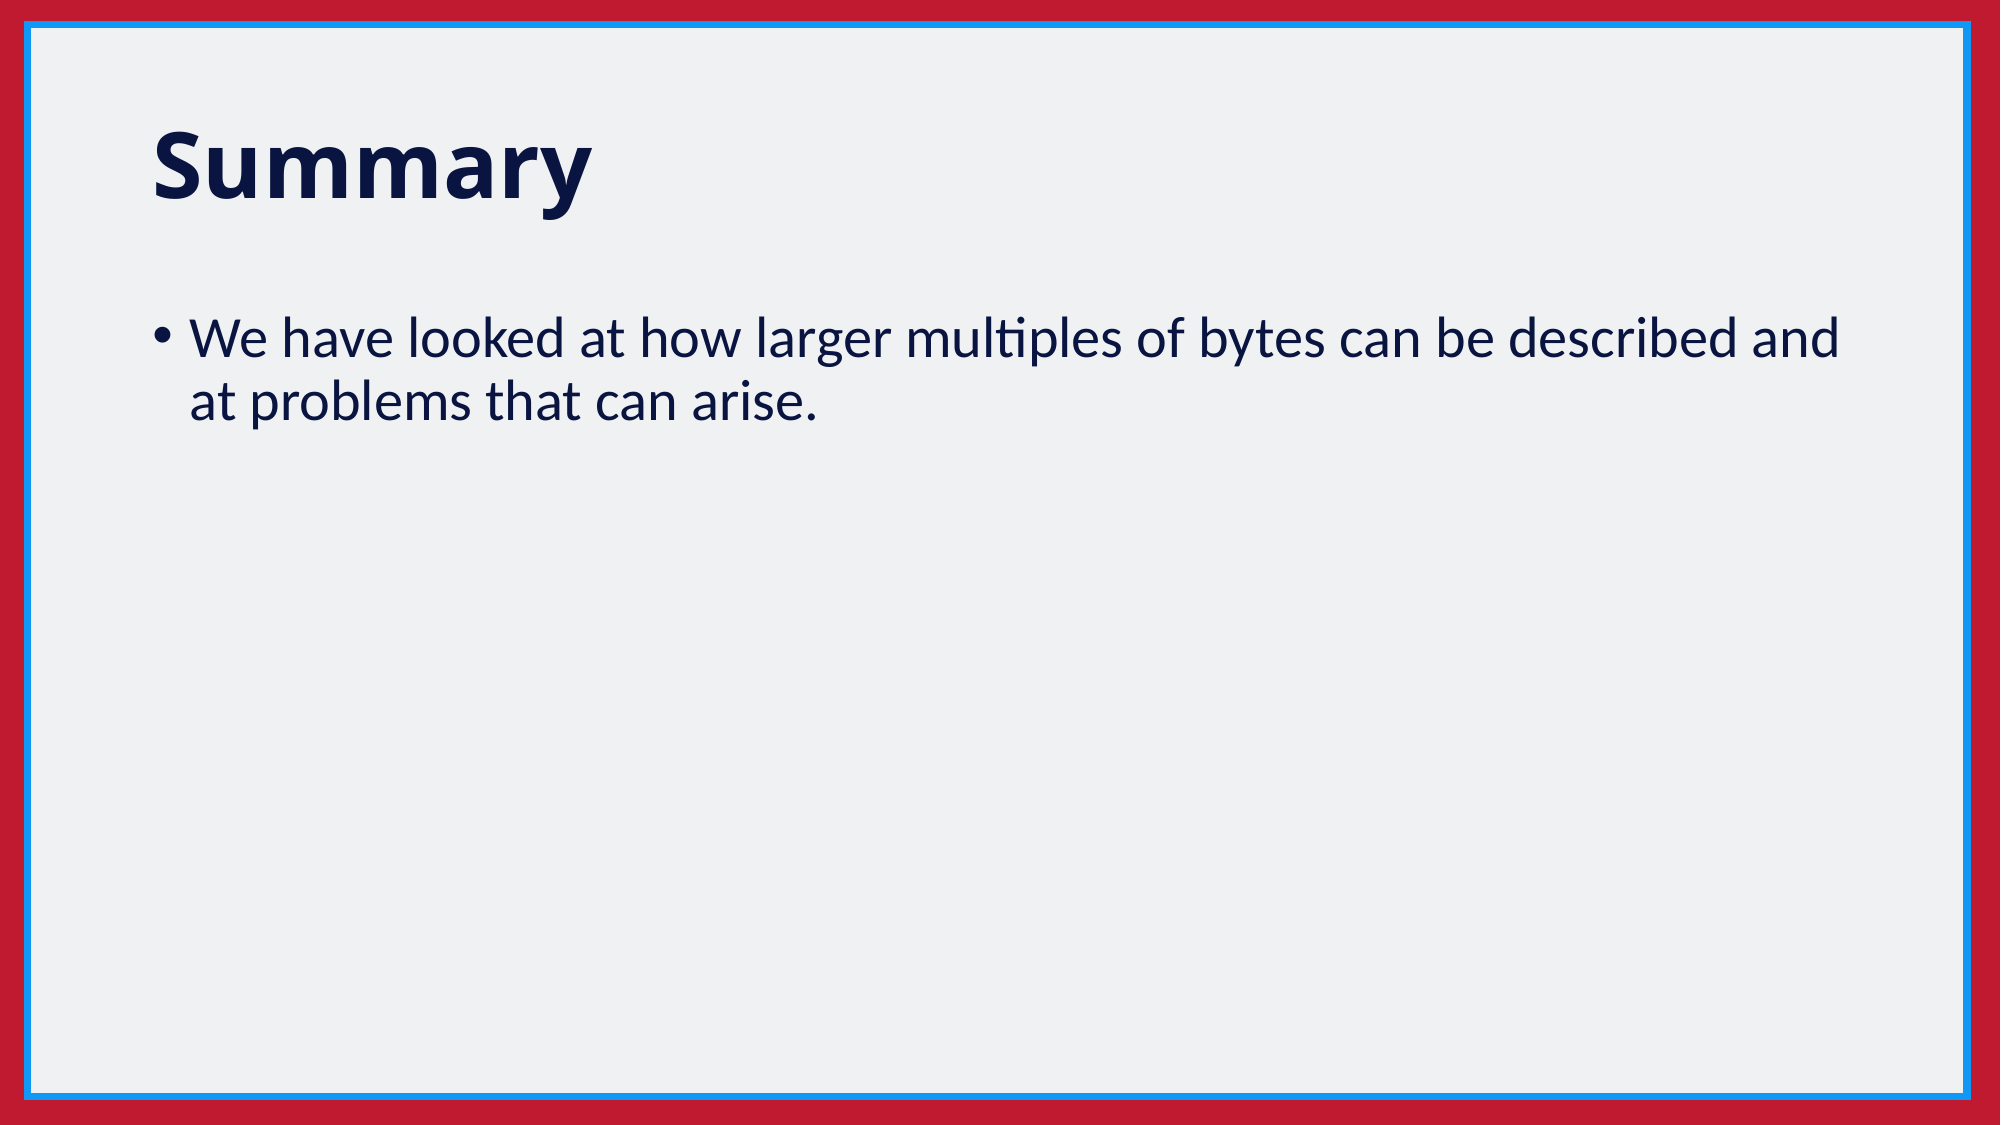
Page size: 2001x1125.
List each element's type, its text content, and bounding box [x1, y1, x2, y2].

title Summary [137, 59, 1863, 278]
list We have looked at how larger multiples of bytes can be described and at problems that can arise. [137, 299, 1863, 1014]
